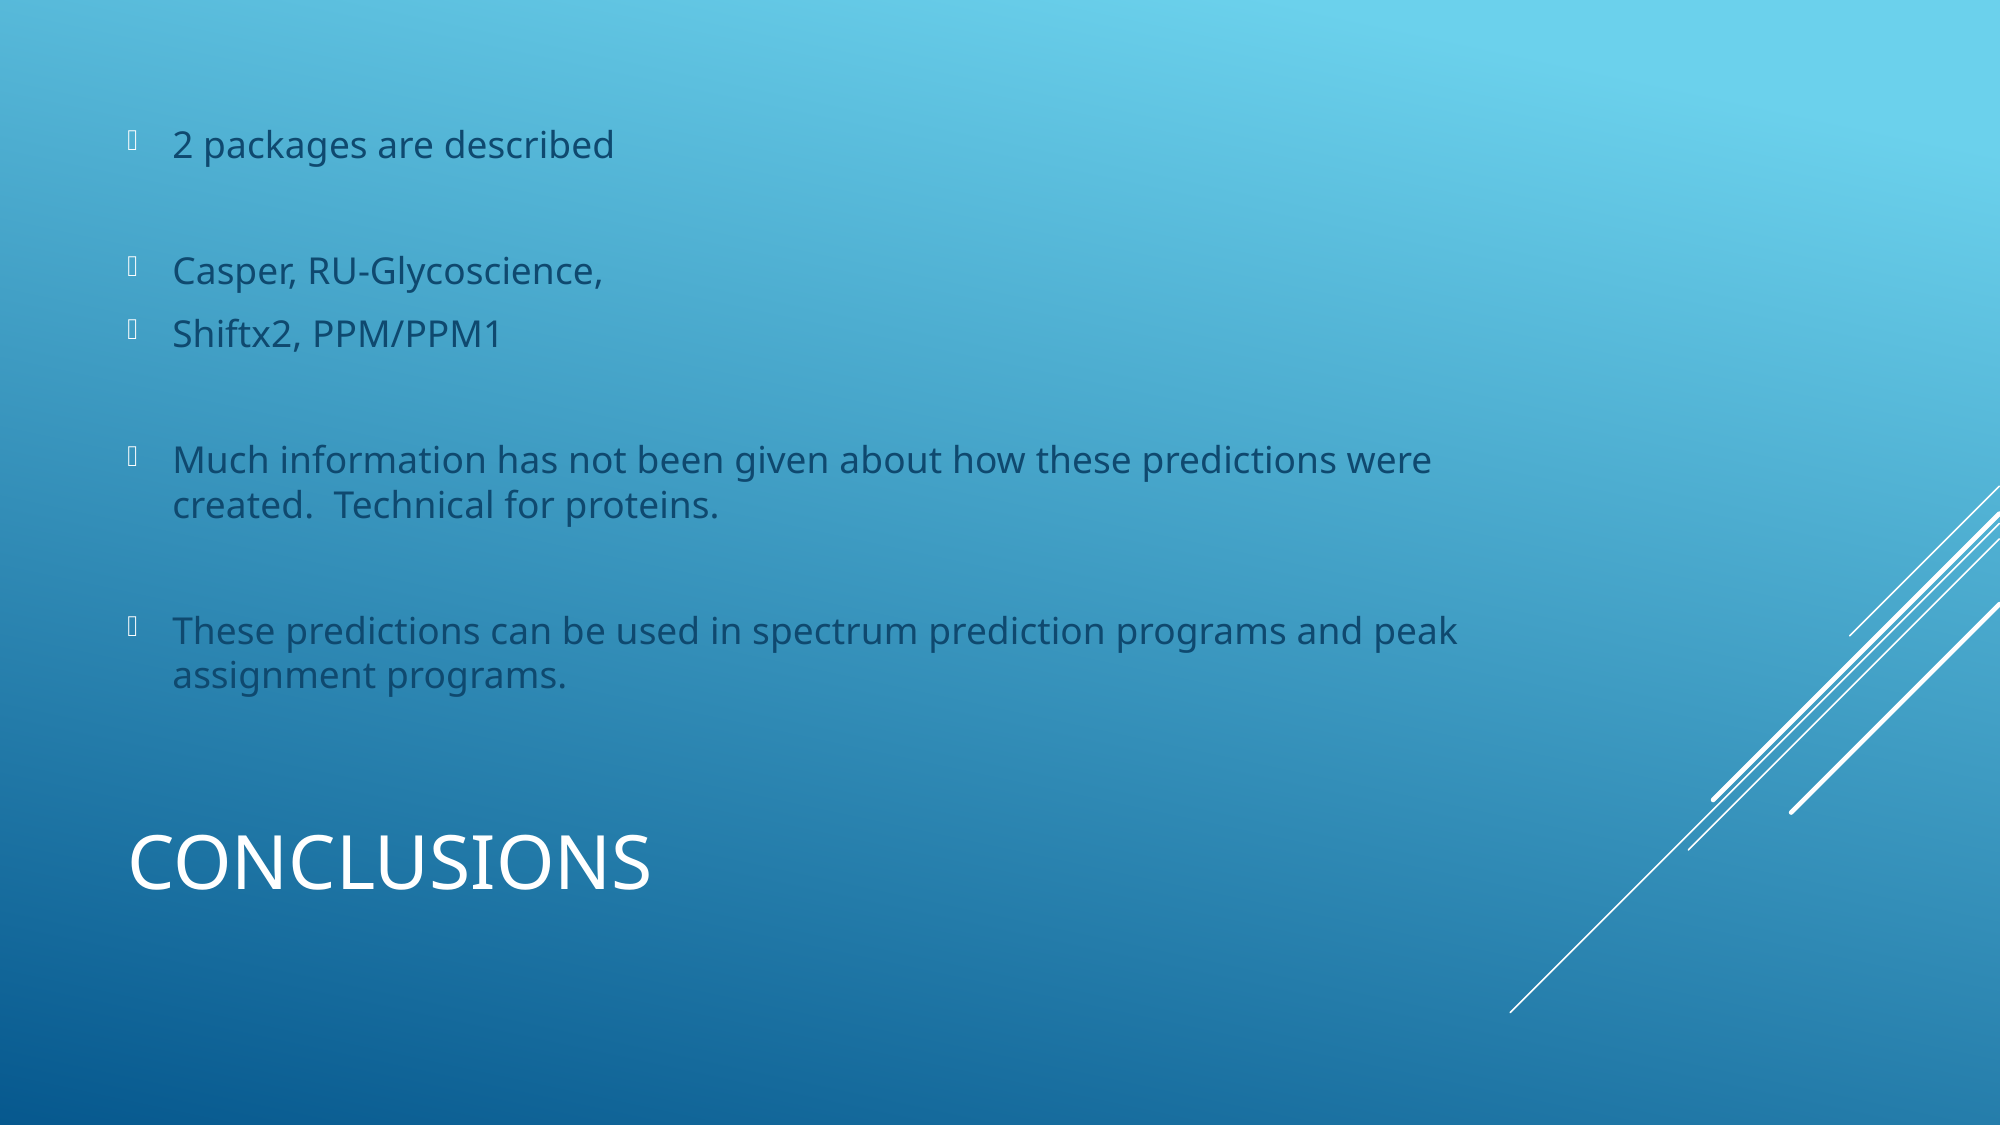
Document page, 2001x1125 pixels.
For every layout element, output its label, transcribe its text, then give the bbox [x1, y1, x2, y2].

list 2 packages are described Casper, RU-Glycoscience, Shiftx2, PPM/PPM1 Much information has not been given about how these predictions were created. Technical for proteins. These predictions can be used in spectrum prediction programs and peak assignment programs. [112, 112, 1513, 706]
title conclusions [112, 736, 1513, 984]
